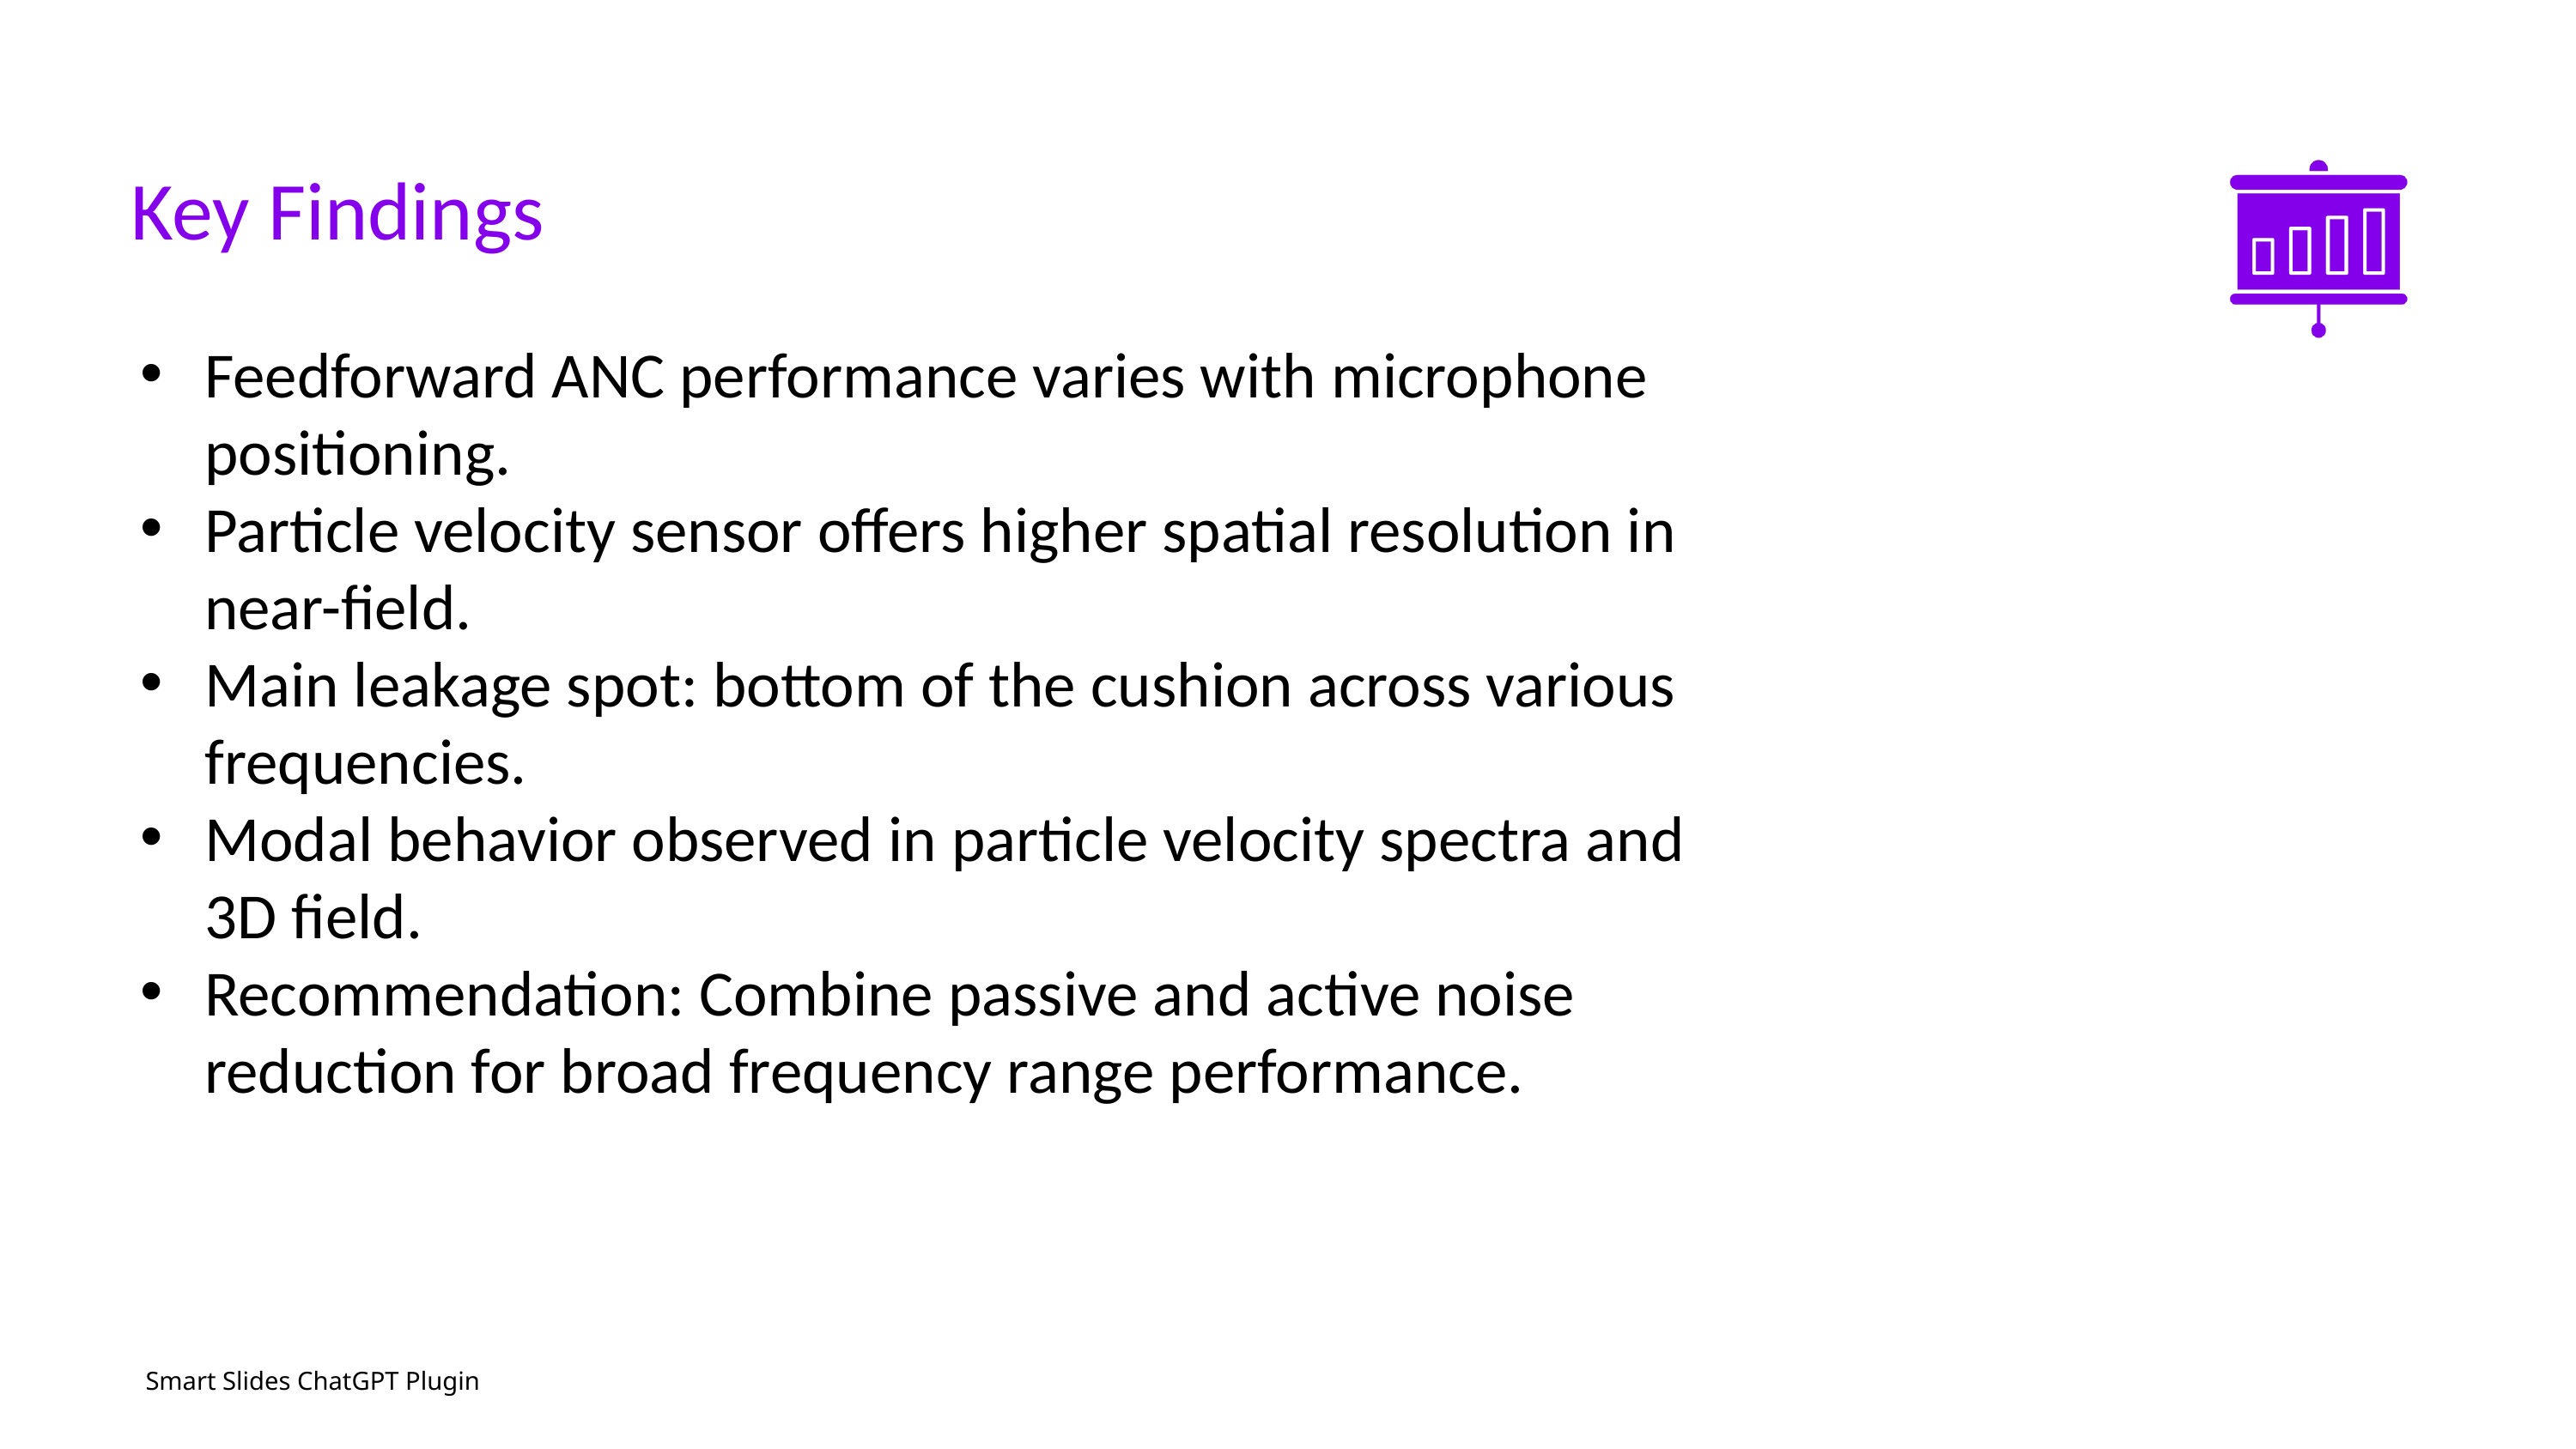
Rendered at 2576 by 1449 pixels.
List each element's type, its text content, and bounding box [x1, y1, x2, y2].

list Feedforward ANC performance varies with microphone positioning. Particle velocity sensor offers higher spatial resolution in near-field. Main leakage spot: bottom of the cushion across various frequencies. Modal behavior observed in particle velocity spectra and 3D field. Recommendation: Combine passive and active noise reduction for broad frequency range performance. [129, 320, 1724, 1352]
picture [2189, 144, 2447, 382]
title Key Findings [131, 144, 2099, 283]
